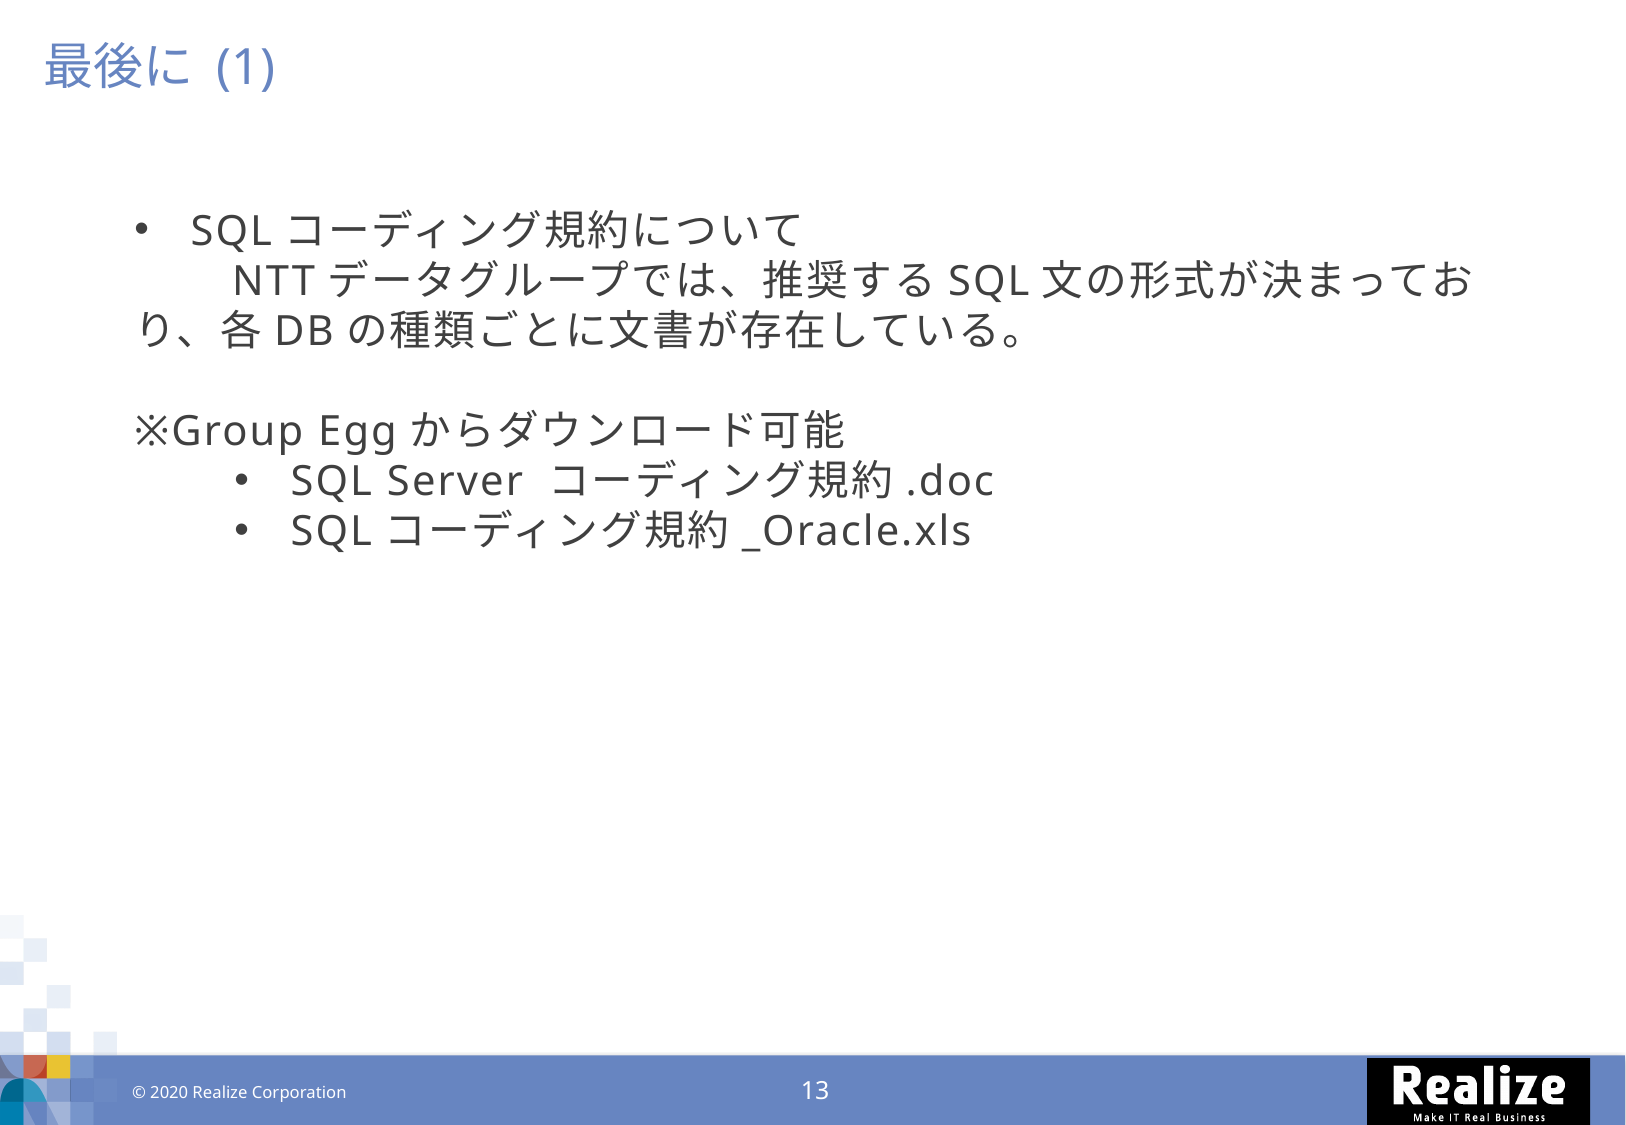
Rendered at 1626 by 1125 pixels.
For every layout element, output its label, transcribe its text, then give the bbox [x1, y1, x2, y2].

list SQLコーディング規約について NTTデータグループでは、推奨するSQL文の形式が決まっており、各DBの種類ごとに文書が存在している。 ※Group Eggからダウンロード可能 SQL Server コーディング規約.doc SQLコーディング規約_Oracle.xls [119, 196, 1507, 823]
picture [1367, 1058, 1591, 1125]
list 最後に (1) [28, 0, 1599, 119]
picture [0, 915, 117, 1125]
